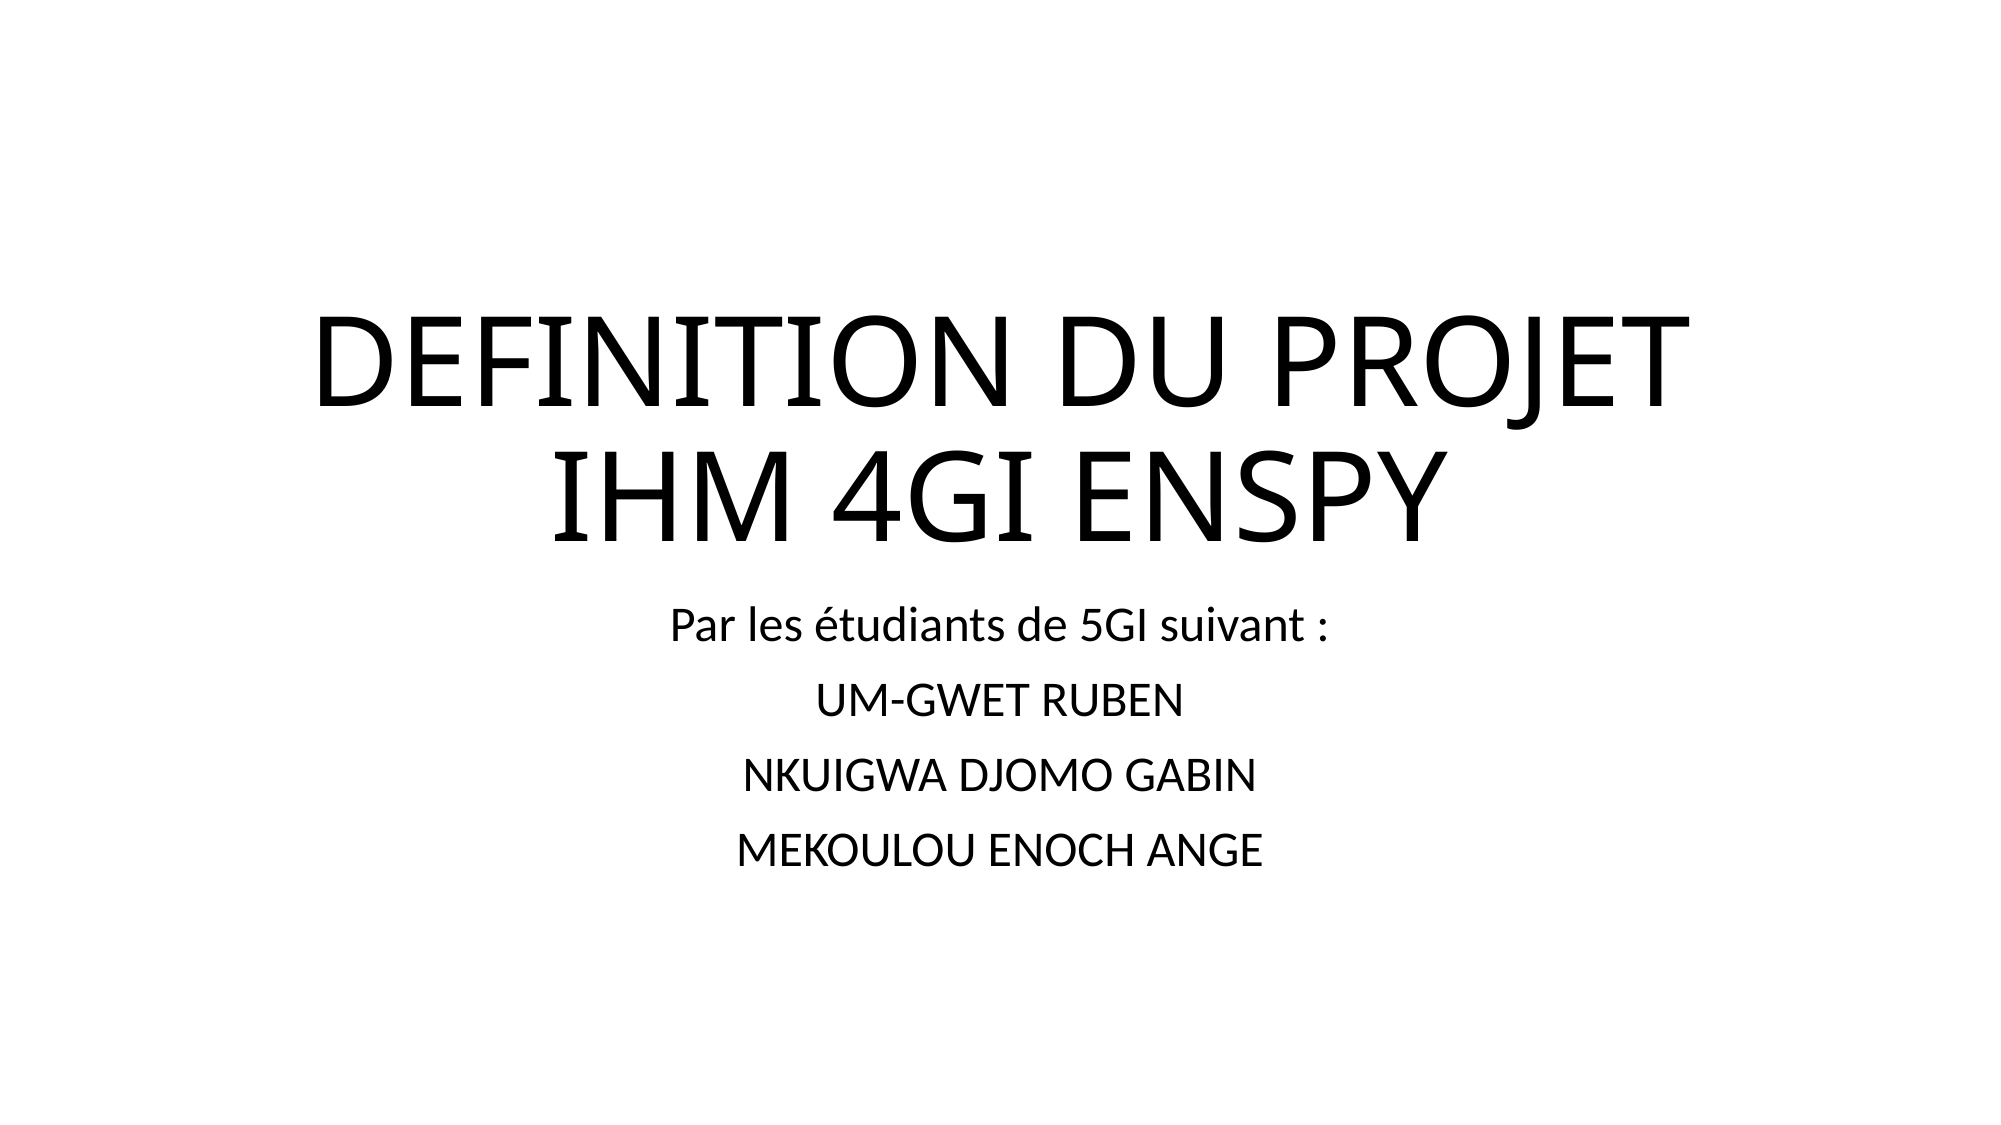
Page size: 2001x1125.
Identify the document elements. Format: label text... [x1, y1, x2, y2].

title DEFINITION DU PROJET IHM 4GI ENSPY [249, 184, 1750, 576]
subtitle Par les étudiants de 5GI suivant : UM-GWET RUBEN NKUIGWA DJOMO GABIN MEKOULOU ENOCH ANGE [249, 590, 1750, 909]
